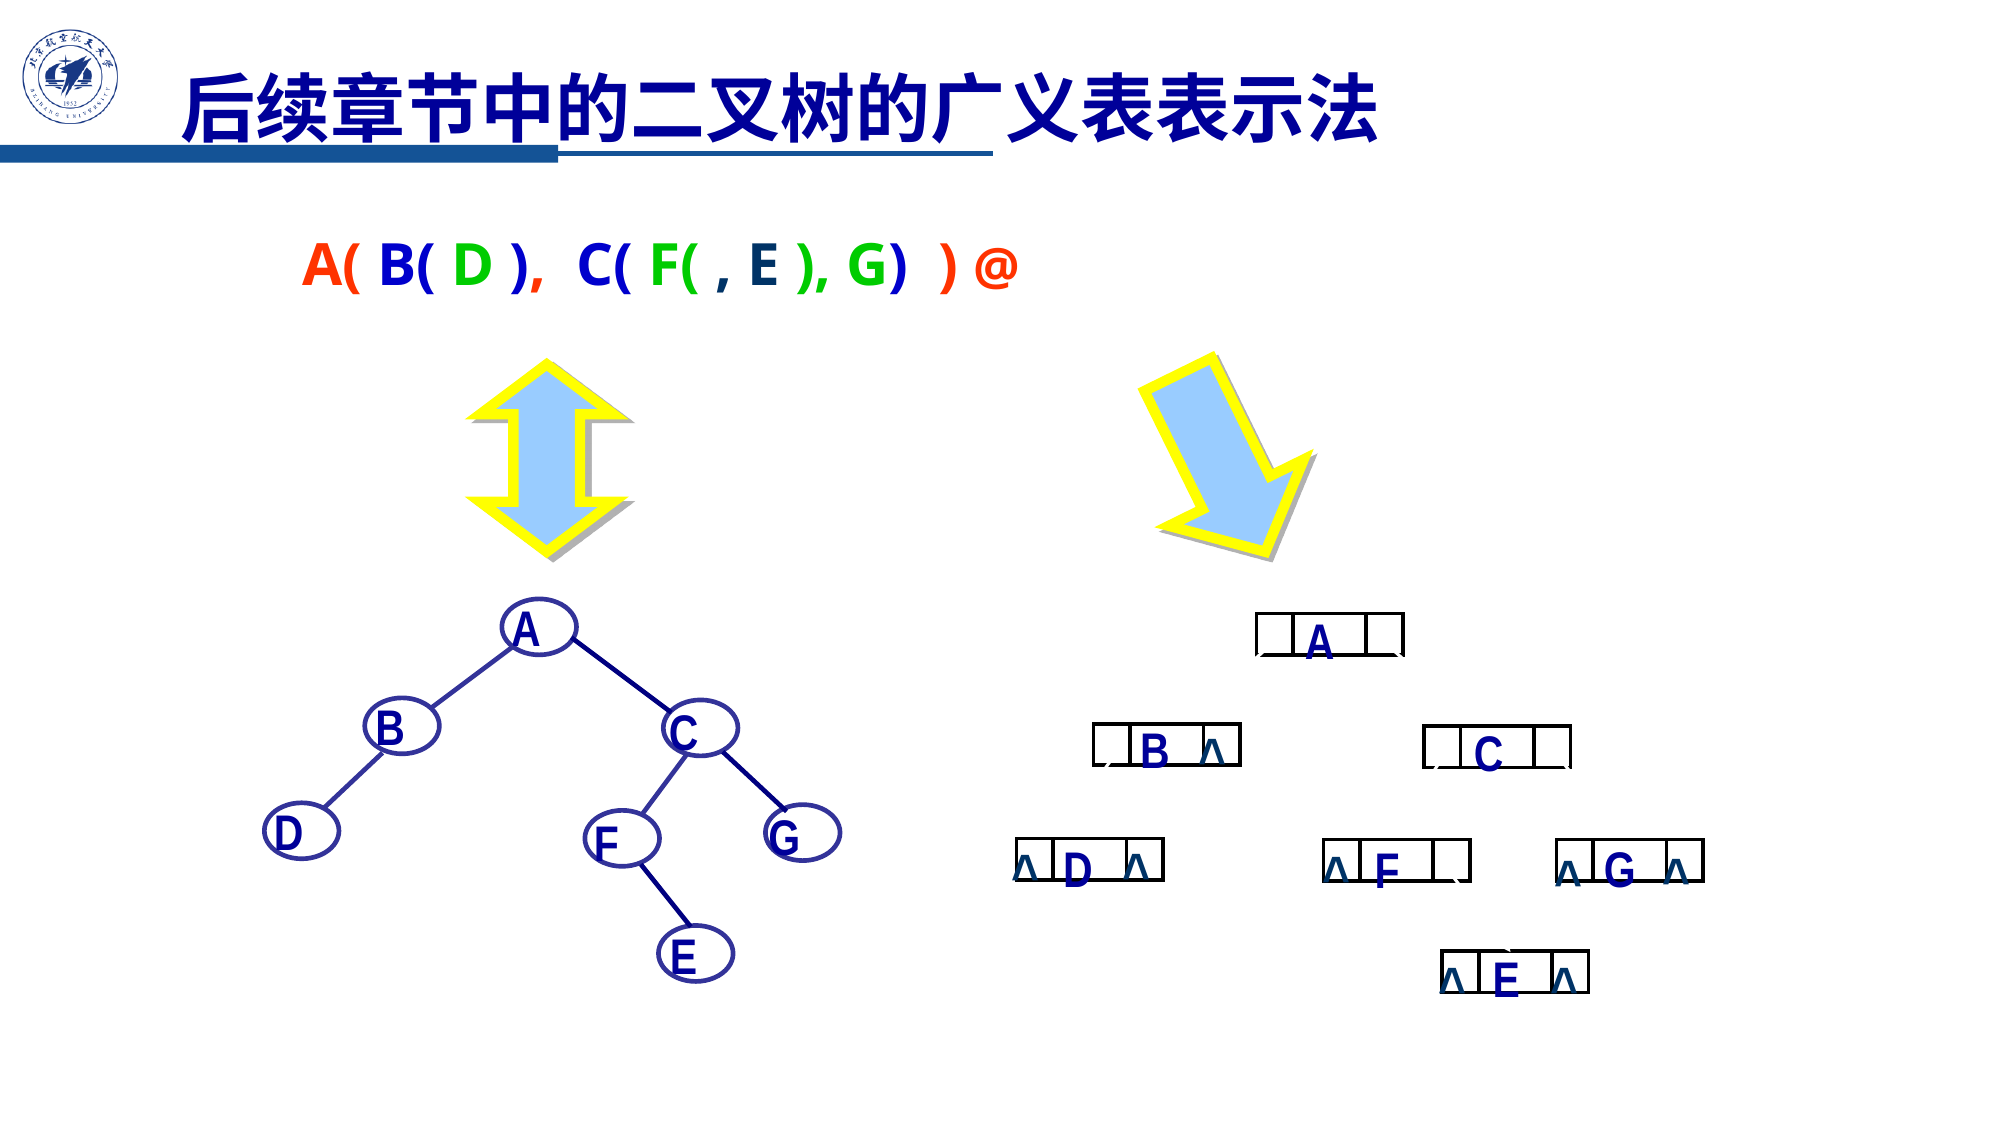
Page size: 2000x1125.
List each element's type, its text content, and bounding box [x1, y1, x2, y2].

text_box [1144, 357, 1304, 552]
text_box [258, 589, 841, 994]
text_box 后续章节中的二叉树的广义表表示法 [165, 54, 1819, 160]
picture [16, 23, 124, 130]
text_box A( B( D ), C( F( , E ), G) ) @ [165, 220, 1788, 305]
text_box [480, 364, 614, 552]
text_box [996, 601, 1707, 1029]
